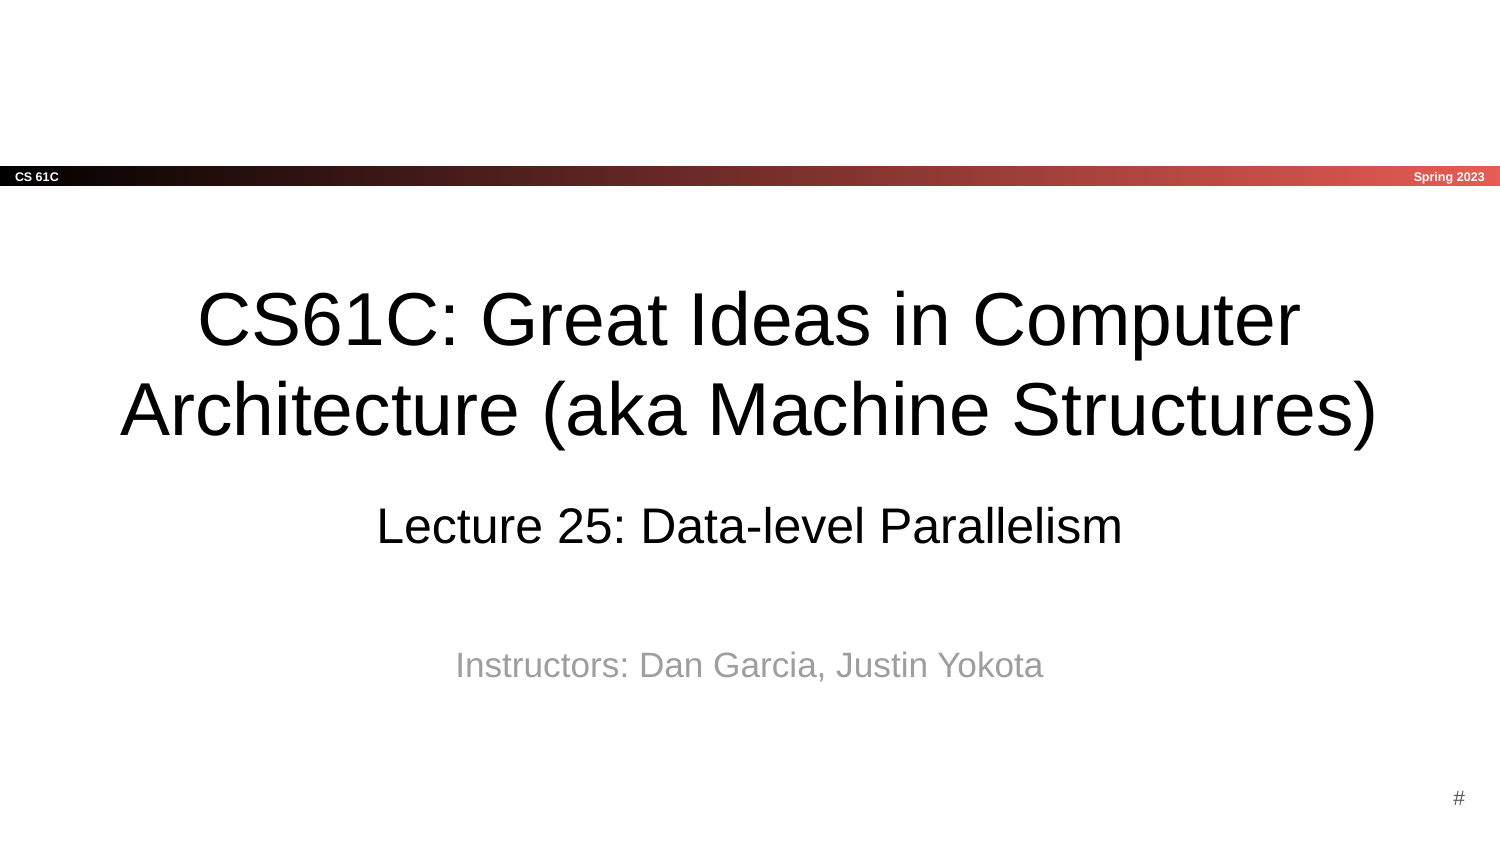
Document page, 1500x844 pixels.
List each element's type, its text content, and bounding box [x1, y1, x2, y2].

subtitle Instructors: Dan Garcia, Justin Yokota [241, 621, 1259, 701]
title CS61C: Great Ideas in Computer Architecture (aka Machine Structures) [51, 234, 1449, 466]
slide_number # [1389, 764, 1480, 830]
subtitle Lecture 25: Data-level Parallelism [51, 478, 1449, 609]
